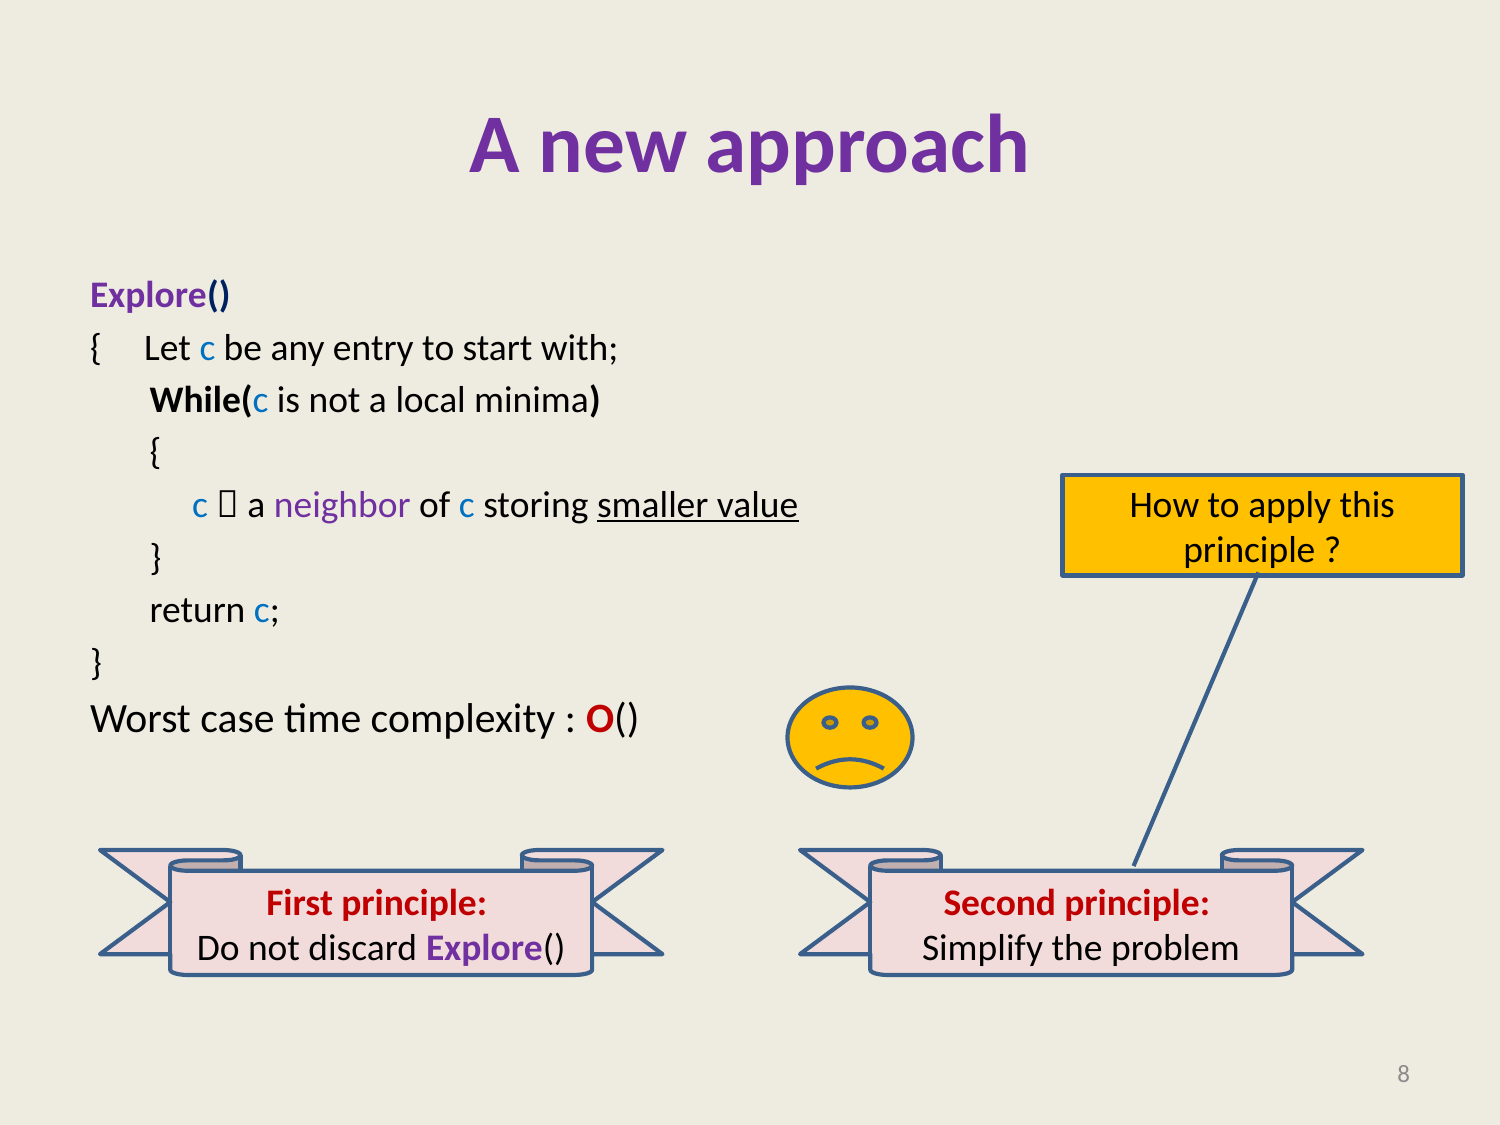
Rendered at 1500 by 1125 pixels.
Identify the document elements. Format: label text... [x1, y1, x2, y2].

title A new approach [75, 45, 1425, 233]
text_box First principle: Do not discard Explore() [97, 847, 665, 978]
text_box [785, 685, 915, 790]
text_box Second principle: Simplify the problem [798, 847, 1365, 978]
text_box How to apply this principle ? [1060, 473, 1465, 867]
slide_number 8 [1074, 1042, 1425, 1103]
